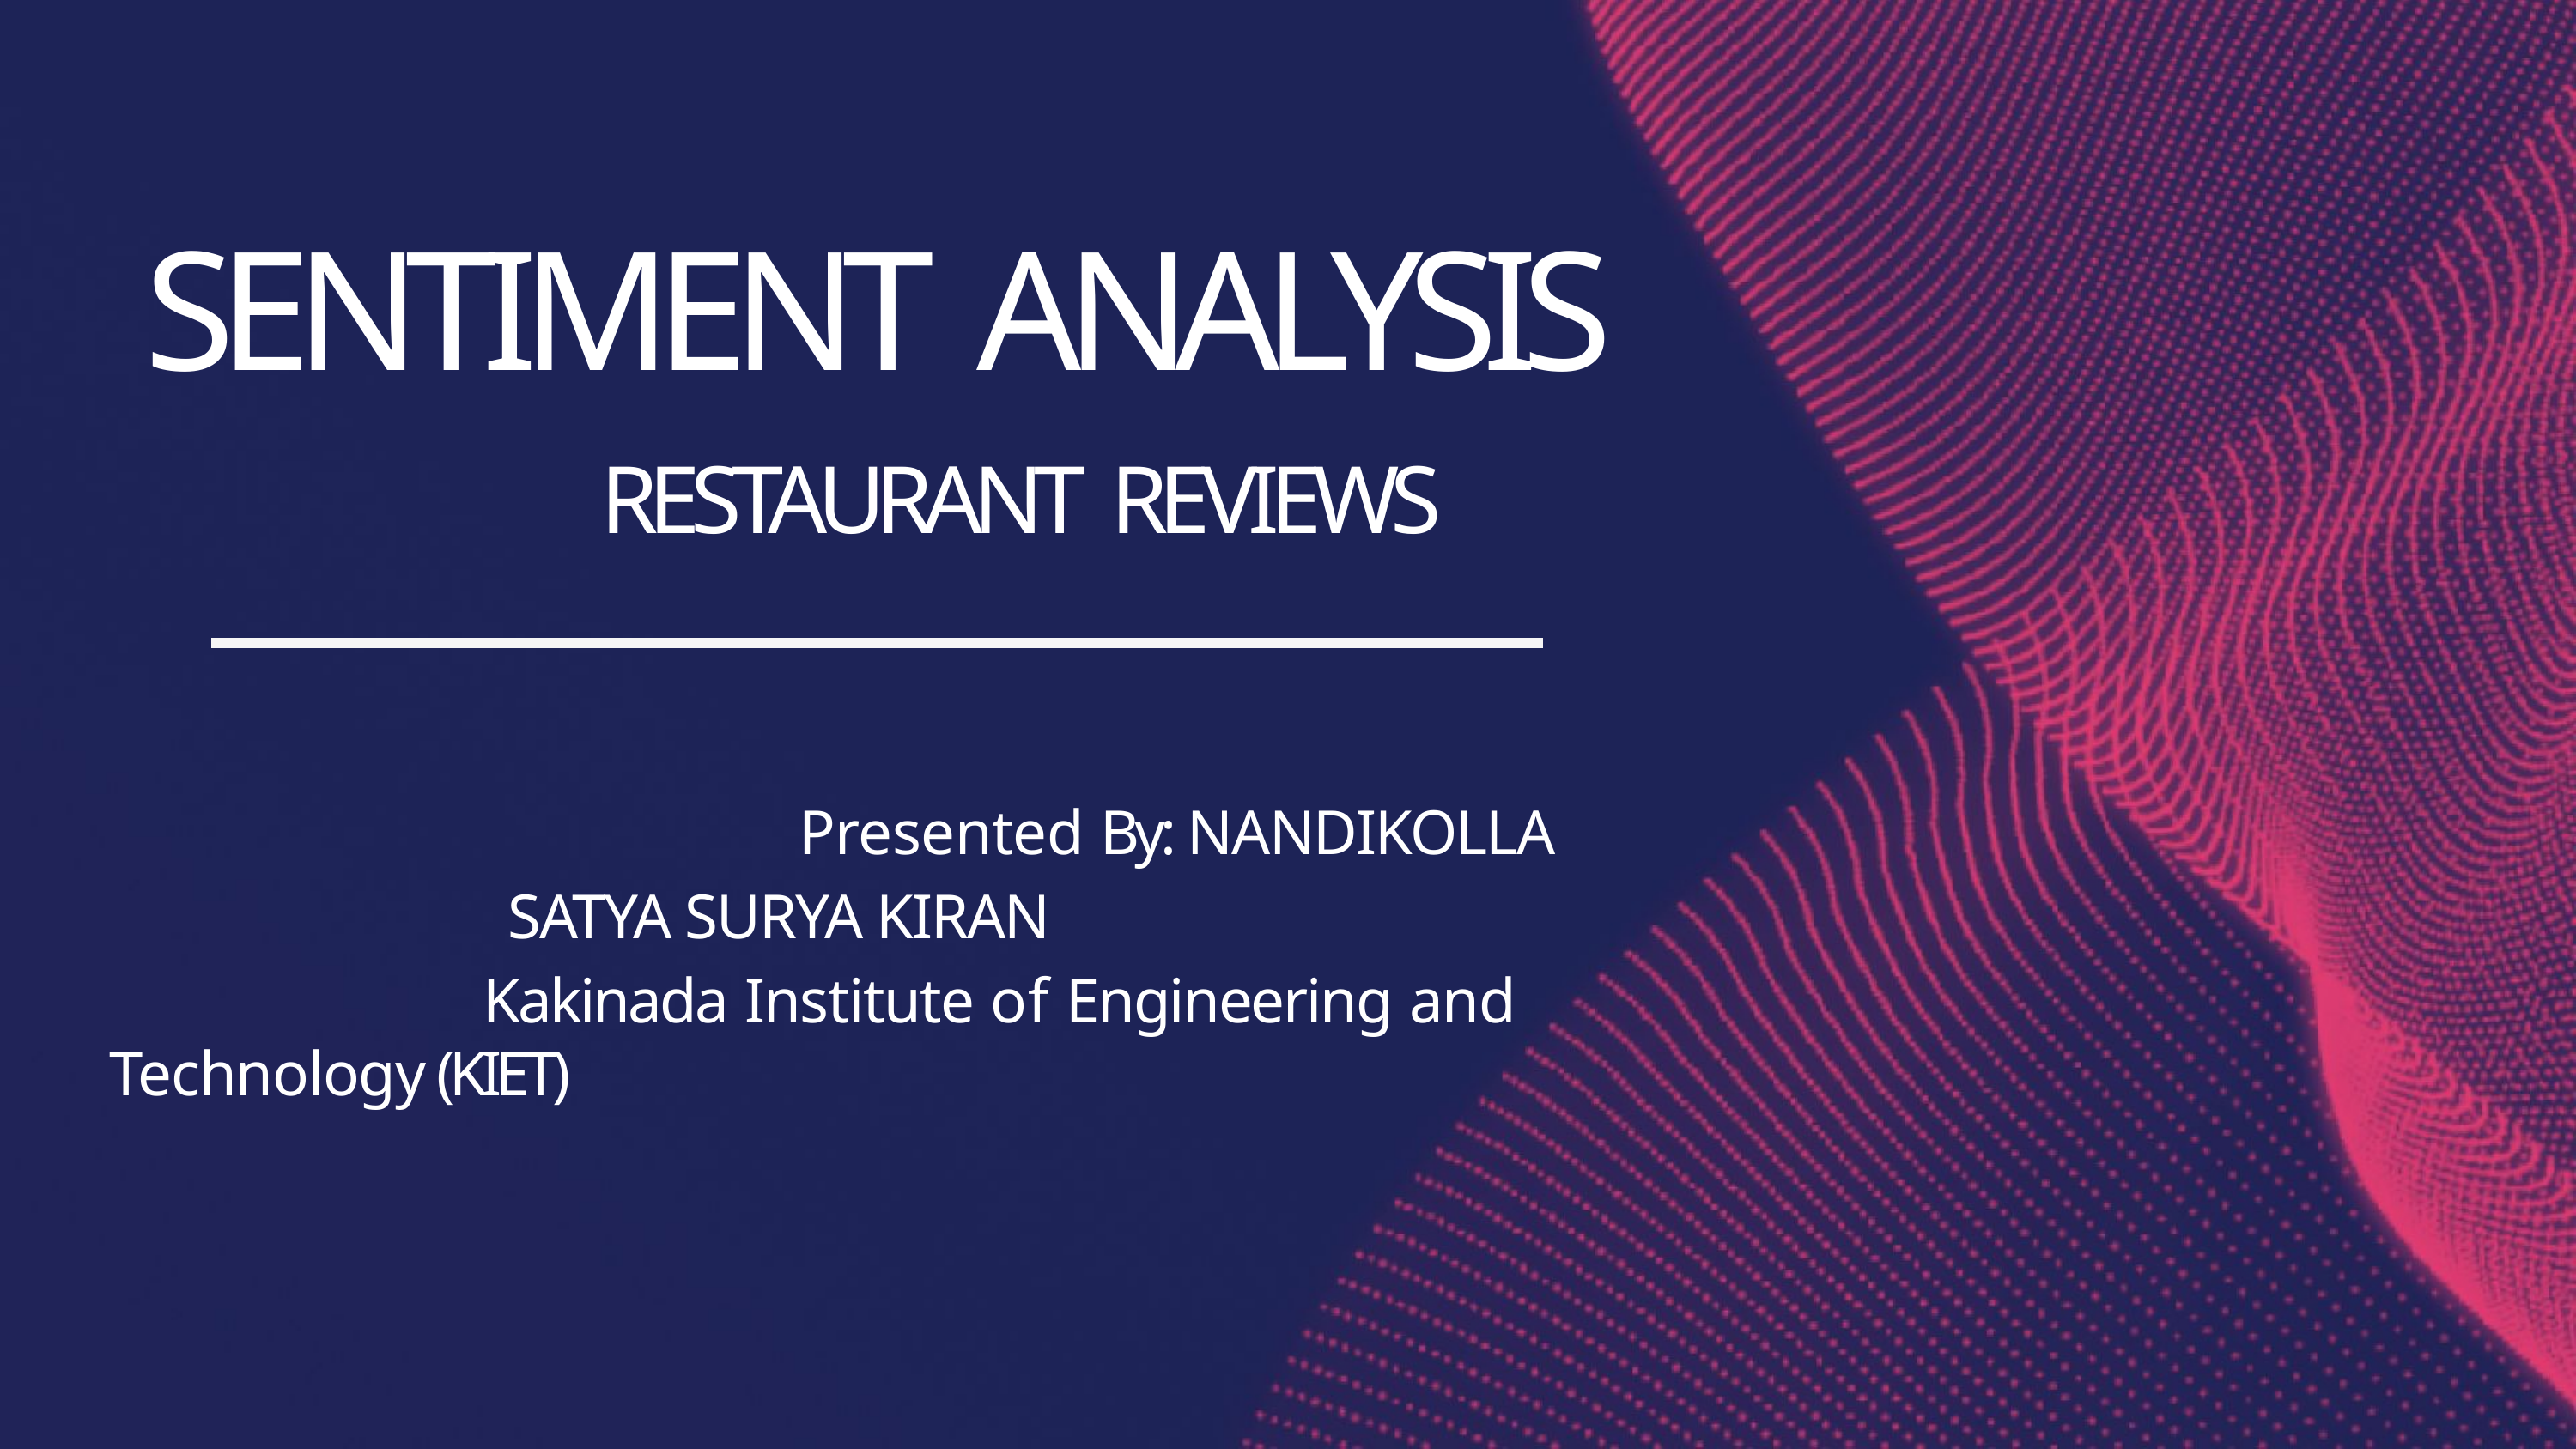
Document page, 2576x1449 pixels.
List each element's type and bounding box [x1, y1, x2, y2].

text_box [0, 0, 2576, 1449]
